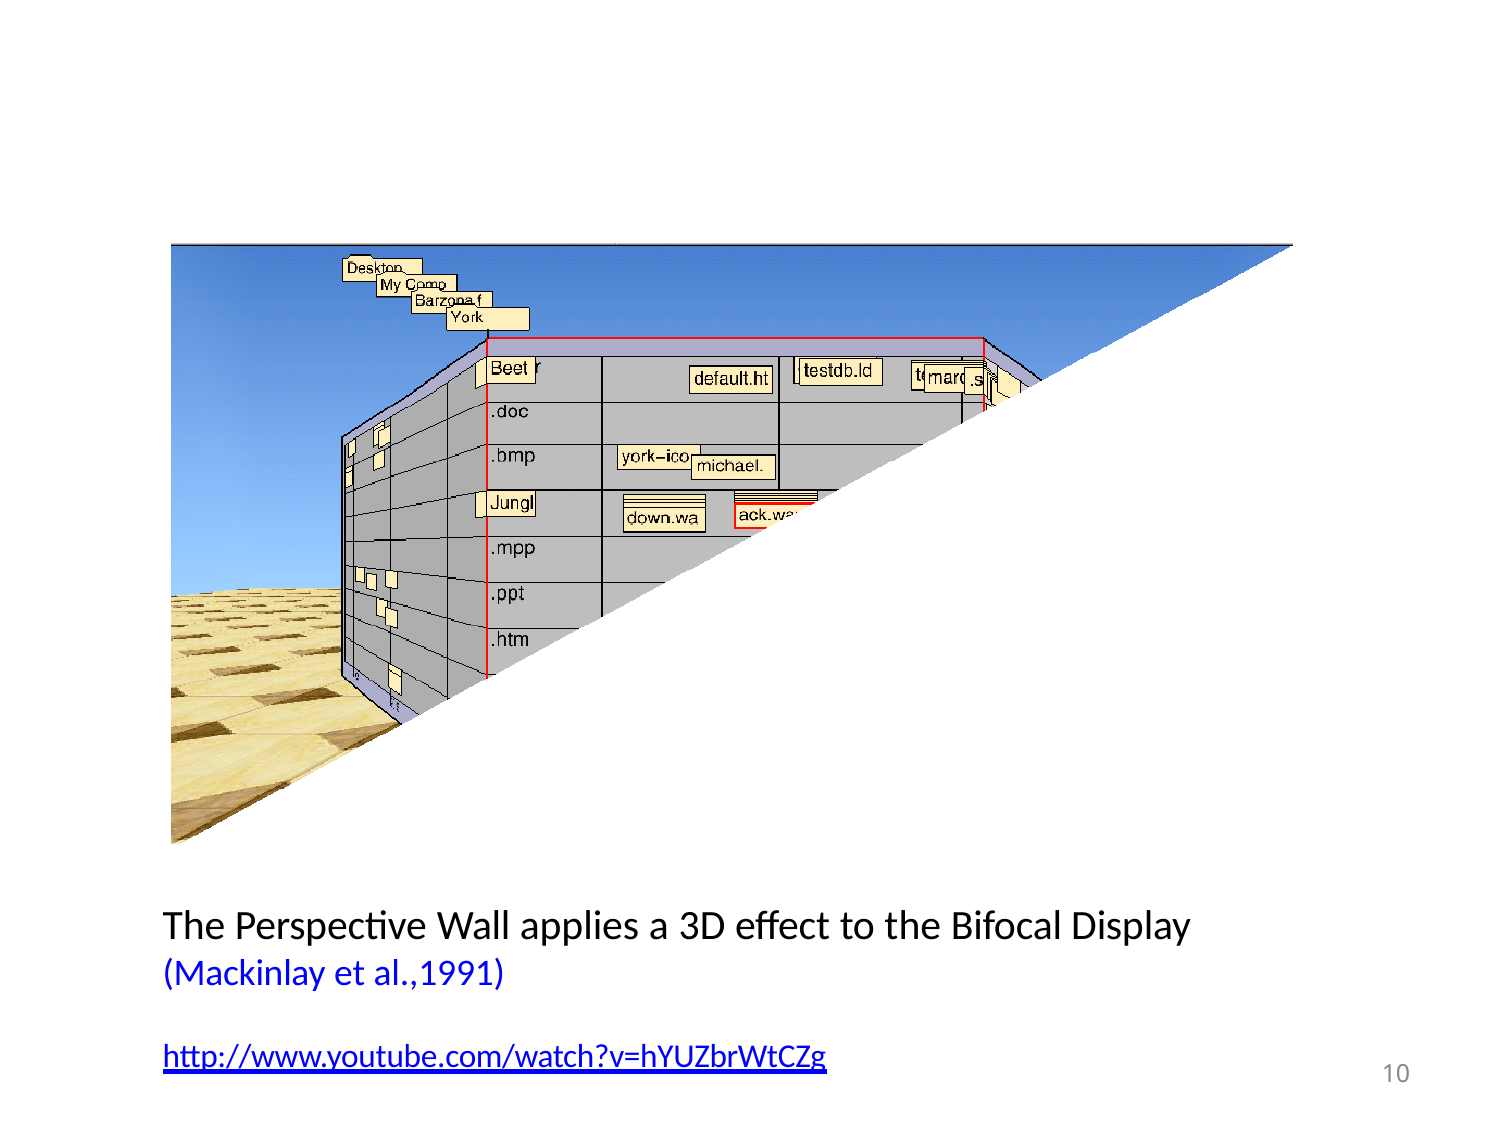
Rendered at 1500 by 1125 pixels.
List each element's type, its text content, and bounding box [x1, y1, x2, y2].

text_box The Perspective Wall applies a 3D effect to the Bifocal Display (Mackinlay et al.,1991) [160, 896, 1202, 994]
text_box http://www.youtube.com/watch?v=hYUZbrWtCZg [160, 1031, 842, 1074]
text_box 10 [1379, 1055, 1413, 1087]
picture [170, 243, 1293, 844]
